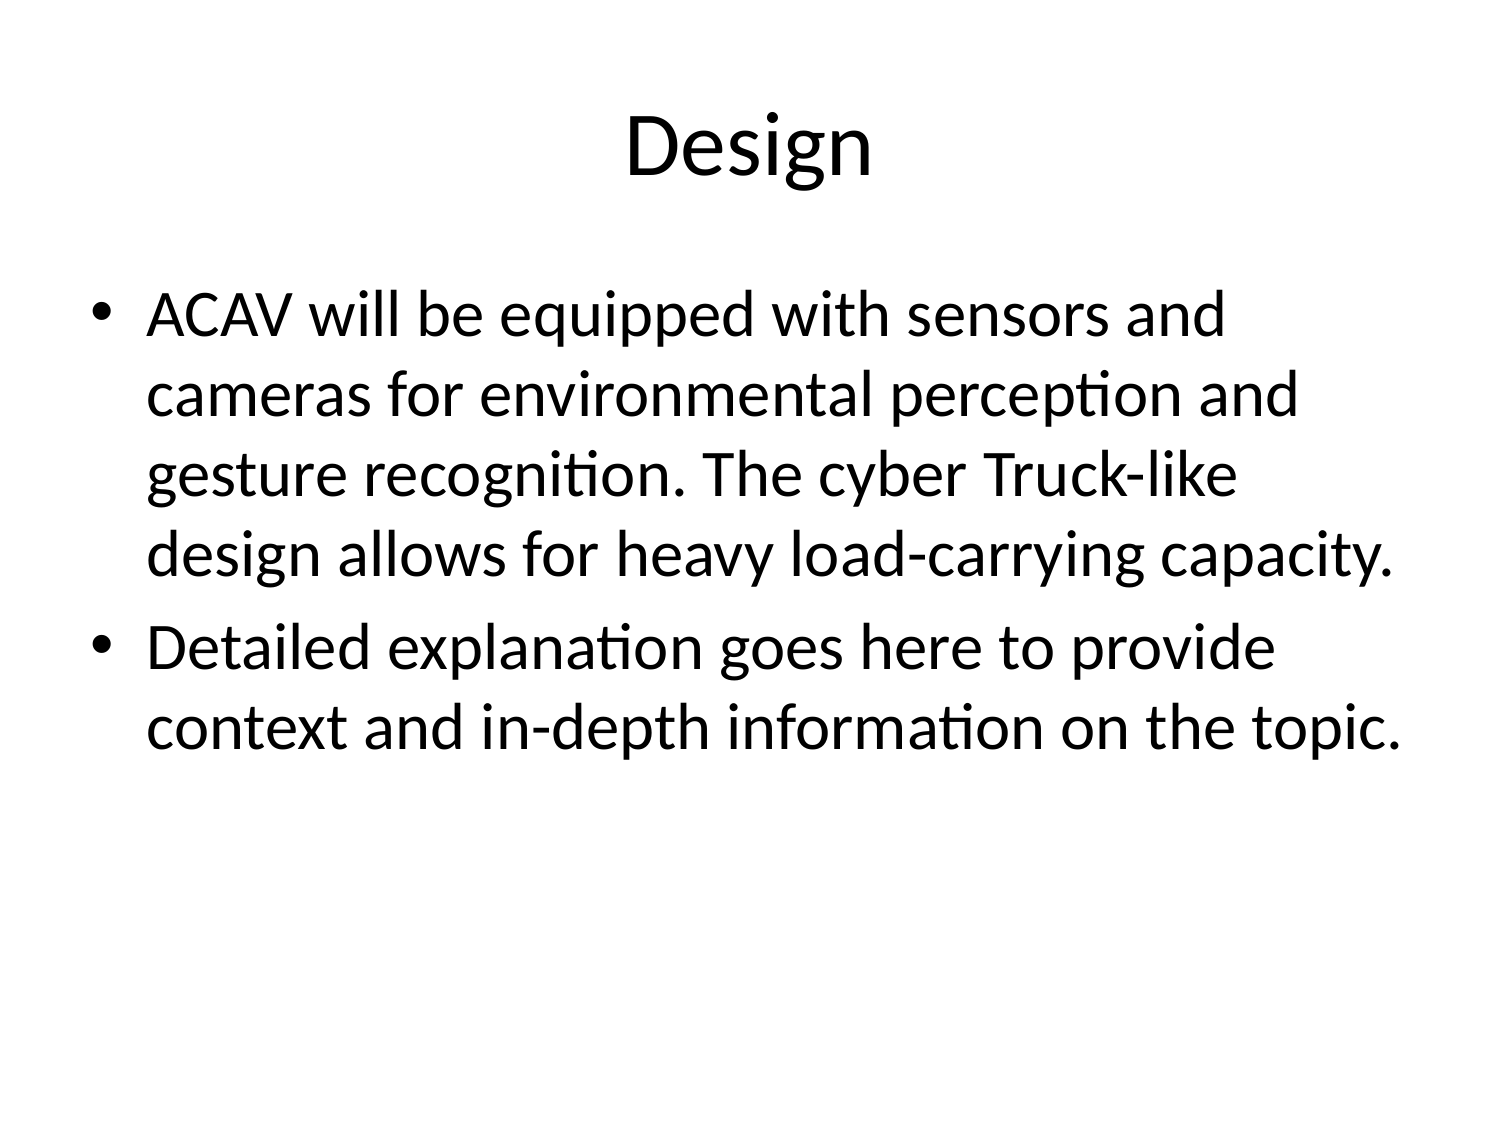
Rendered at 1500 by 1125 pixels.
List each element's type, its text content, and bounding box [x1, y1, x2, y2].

title Design [75, 45, 1425, 233]
list ACAV will be equipped with sensors and cameras for environmental perception and gesture recognition. The cyber Truck-like design allows for heavy load-carrying capacity. Detailed explanation goes here to provide context and in-depth information on the topic. [75, 262, 1425, 1005]
